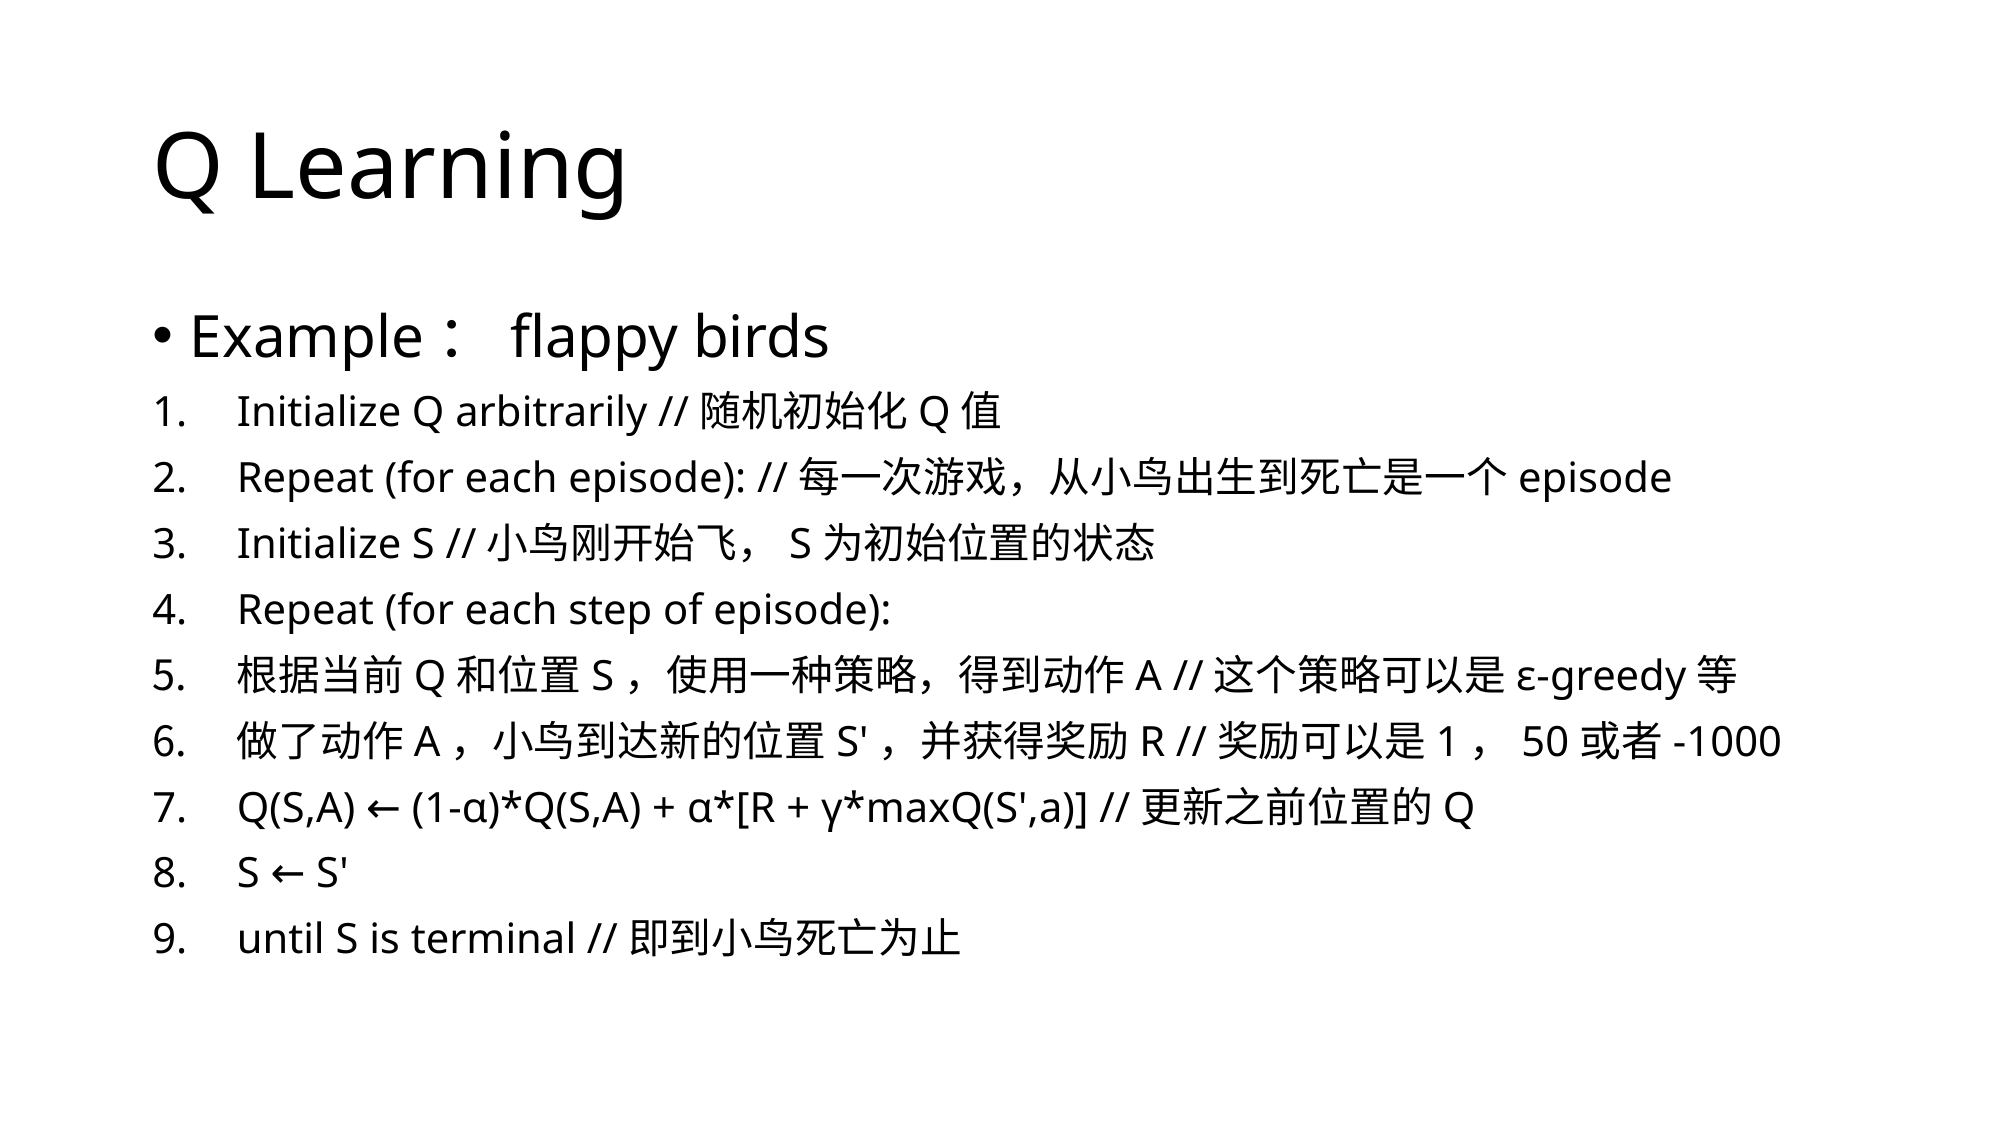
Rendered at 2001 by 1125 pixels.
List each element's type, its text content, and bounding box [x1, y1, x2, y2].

title Q Learning [137, 59, 1863, 278]
list Example：flappy birds Initialize Q arbitrarily //随机初始化Q值 Repeat (for each episode): //每一次游戏，从小鸟出生到死亡是一个episode Initialize S //小鸟刚开始飞，S为初始位置的状态 Repeat (for each step of episode): 根据当前Q和位置S，使用一种策略，得到动作A //这个策略可以是ε-greedy等 做了动作A，小鸟到达新的位置S'，并获得奖励R //奖励可以是1，50或者-1000 Q(S,A) ← (1-α)*Q(S,A) + α*[R + γ*maxQ(S',a)] //更新之前位置的Q S ← S' until S is terminal //即到小鸟死亡为止 [137, 299, 1863, 1014]
